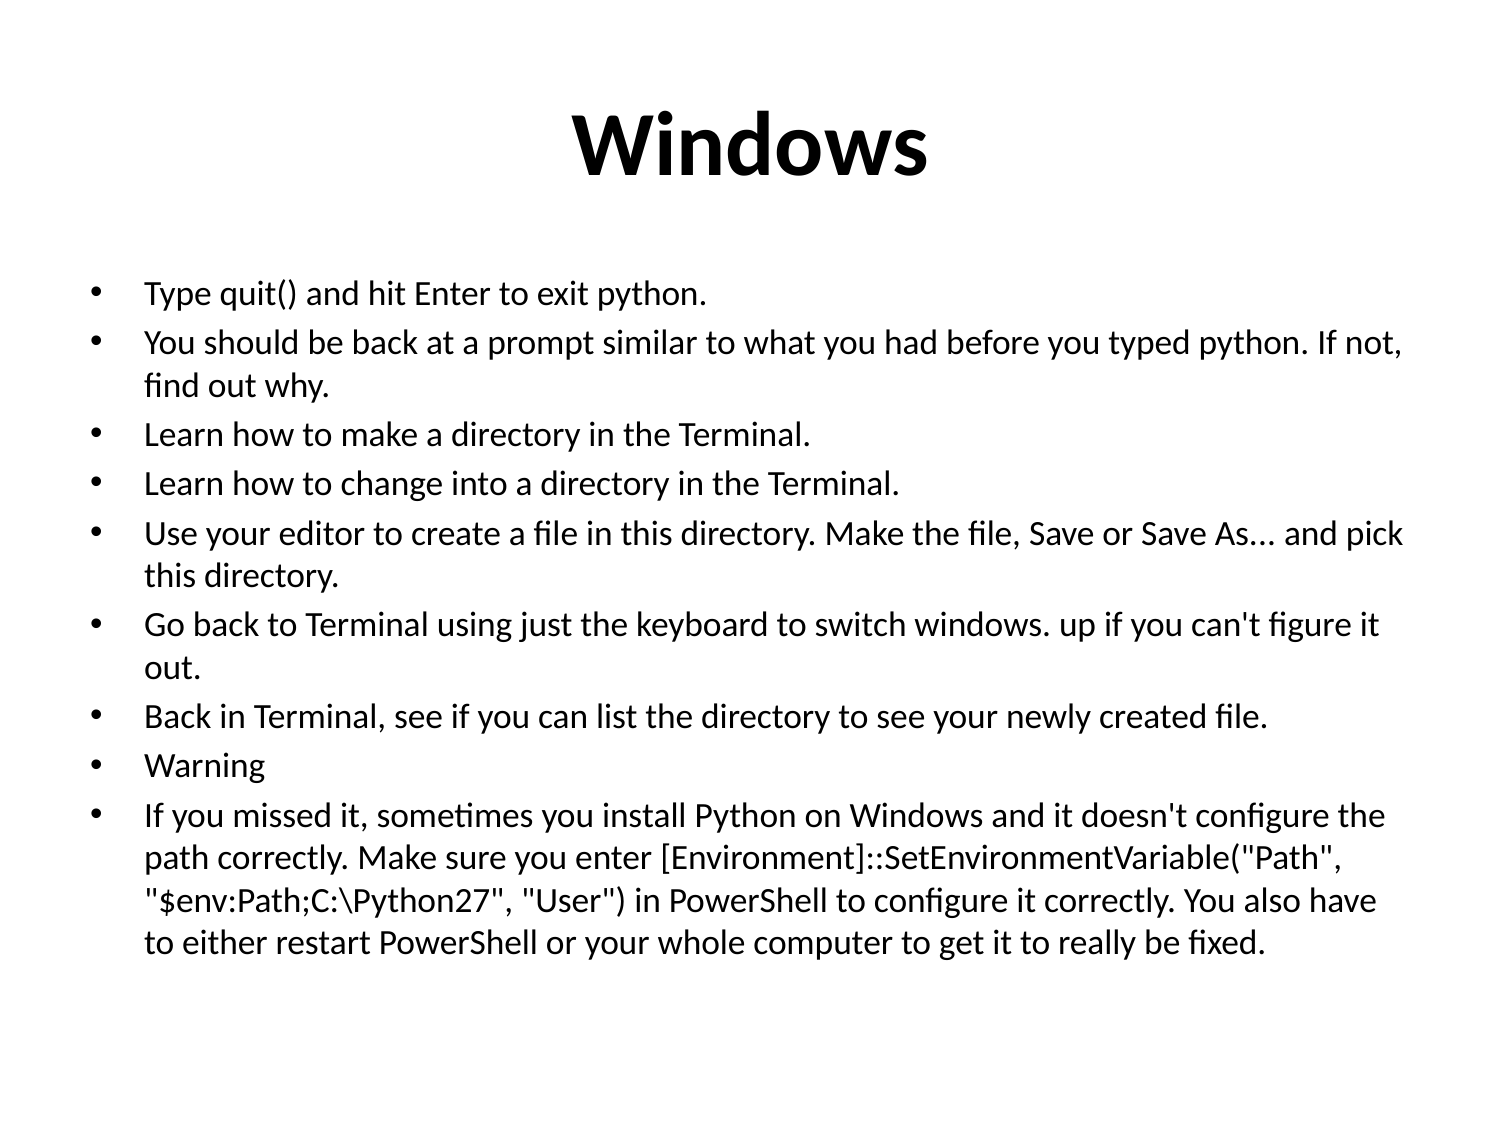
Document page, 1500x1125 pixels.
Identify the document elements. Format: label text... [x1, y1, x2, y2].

list Type quit() and hit Enter to exit python. You should be back at a prompt similar to what you had before you typed python. If not, find out why. Learn how to make a directory in the Terminal. Learn how to change into a directory in the Terminal. Use your editor to create a file in this directory. Make the file, Save or Save As... and pick this directory. Go back to Terminal using just the keyboard to switch windows. up if you can't figure it out. Back in Terminal, see if you can list the directory to see your newly created file. Warning If you missed it, sometimes you install Python on Windows and it doesn't configure the path correctly. Make sure you enter [Environment]::SetEnvironmentVariable("Path", "$env:Path;C:\Python27", "User") in PowerShell to configure it correctly. You also have to either restart PowerShell or your whole computer to get it to really be fixed. [75, 262, 1425, 1005]
title Windows [75, 45, 1425, 233]
